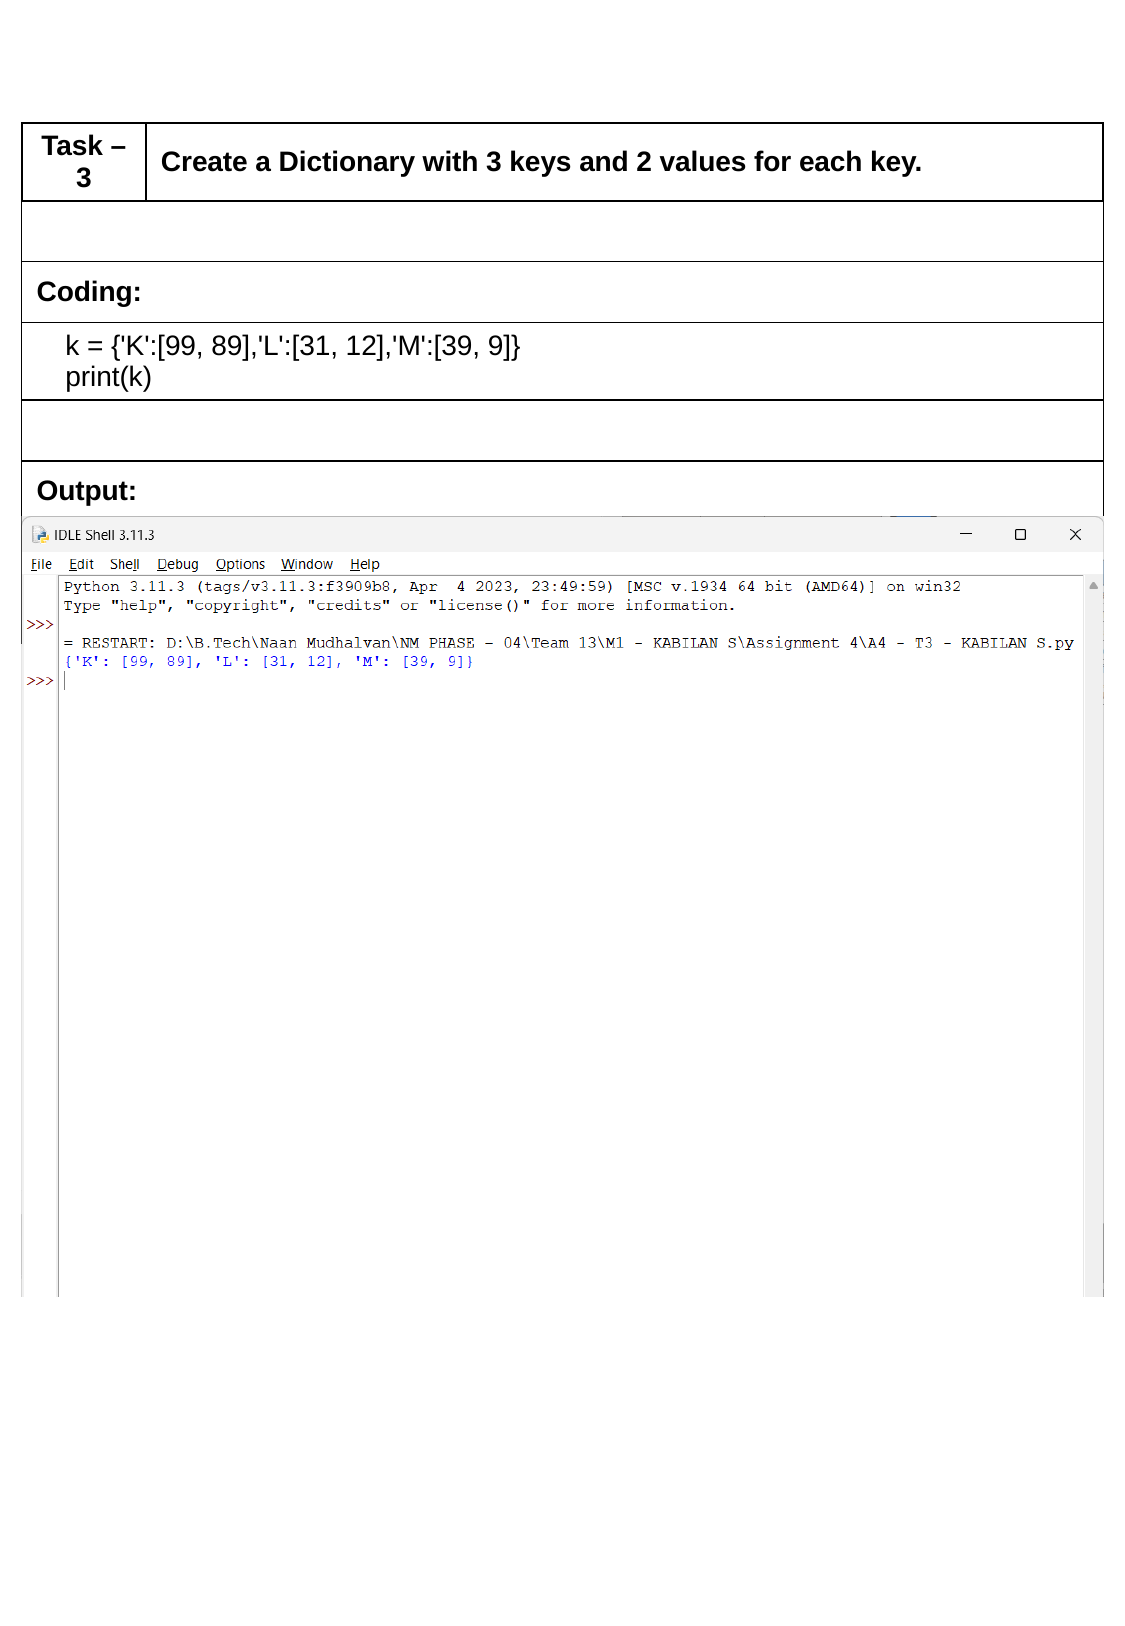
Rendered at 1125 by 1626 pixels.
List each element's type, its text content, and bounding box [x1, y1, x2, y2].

table_header Create a Dictionary with 3 keys and 2 values for each key. [147, 124, 1102, 200]
table_cell [22, 401, 1103, 460]
table_cell Coding: [22, 262, 1103, 322]
table_cell Output: [22, 462, 1103, 516]
table_cell k = {'K':[99, 89],'L':[31, 12],'M':[39, 9]} print(k) [22, 323, 1103, 399]
table_header Task – 3 [23, 124, 145, 200]
table_cell [22, 202, 1103, 261]
picture [21, 516, 1105, 1297]
